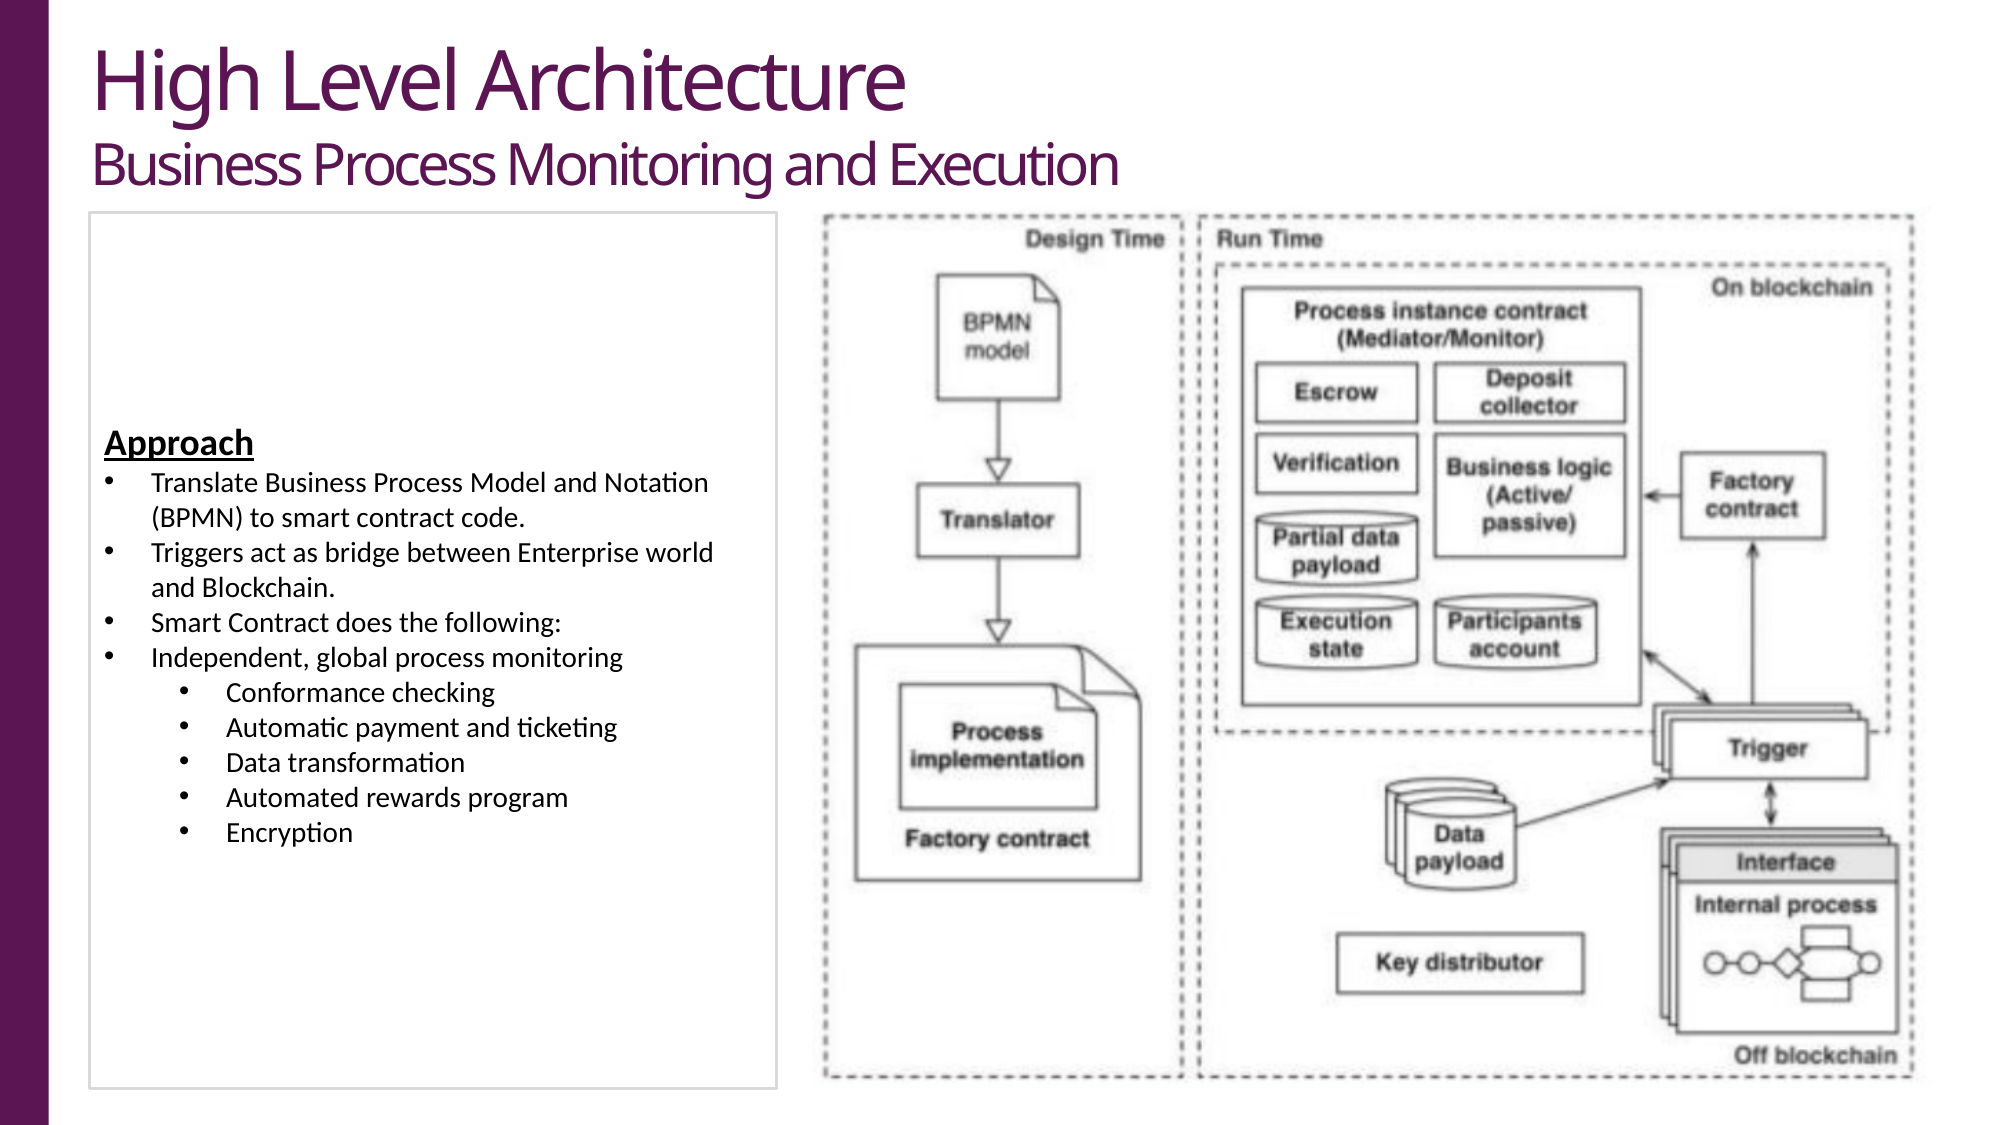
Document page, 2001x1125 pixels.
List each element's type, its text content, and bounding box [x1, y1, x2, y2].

picture [812, 207, 1931, 1088]
text_box [0, 0, 49, 1125]
title High Level Architecture Business Process Monitoring and Execution [88, 25, 1625, 216]
text_box Approach Translate Business Process Model and Notation (BPMN) to smart contract code. Triggers act as bridge between Enterprise world and Blockchain. Smart Contract does the following: Independent, global process monitoring Conformance checking Automatic payment and ticketing Data transformation Automated rewards program Encryption [87, 210, 779, 1090]
